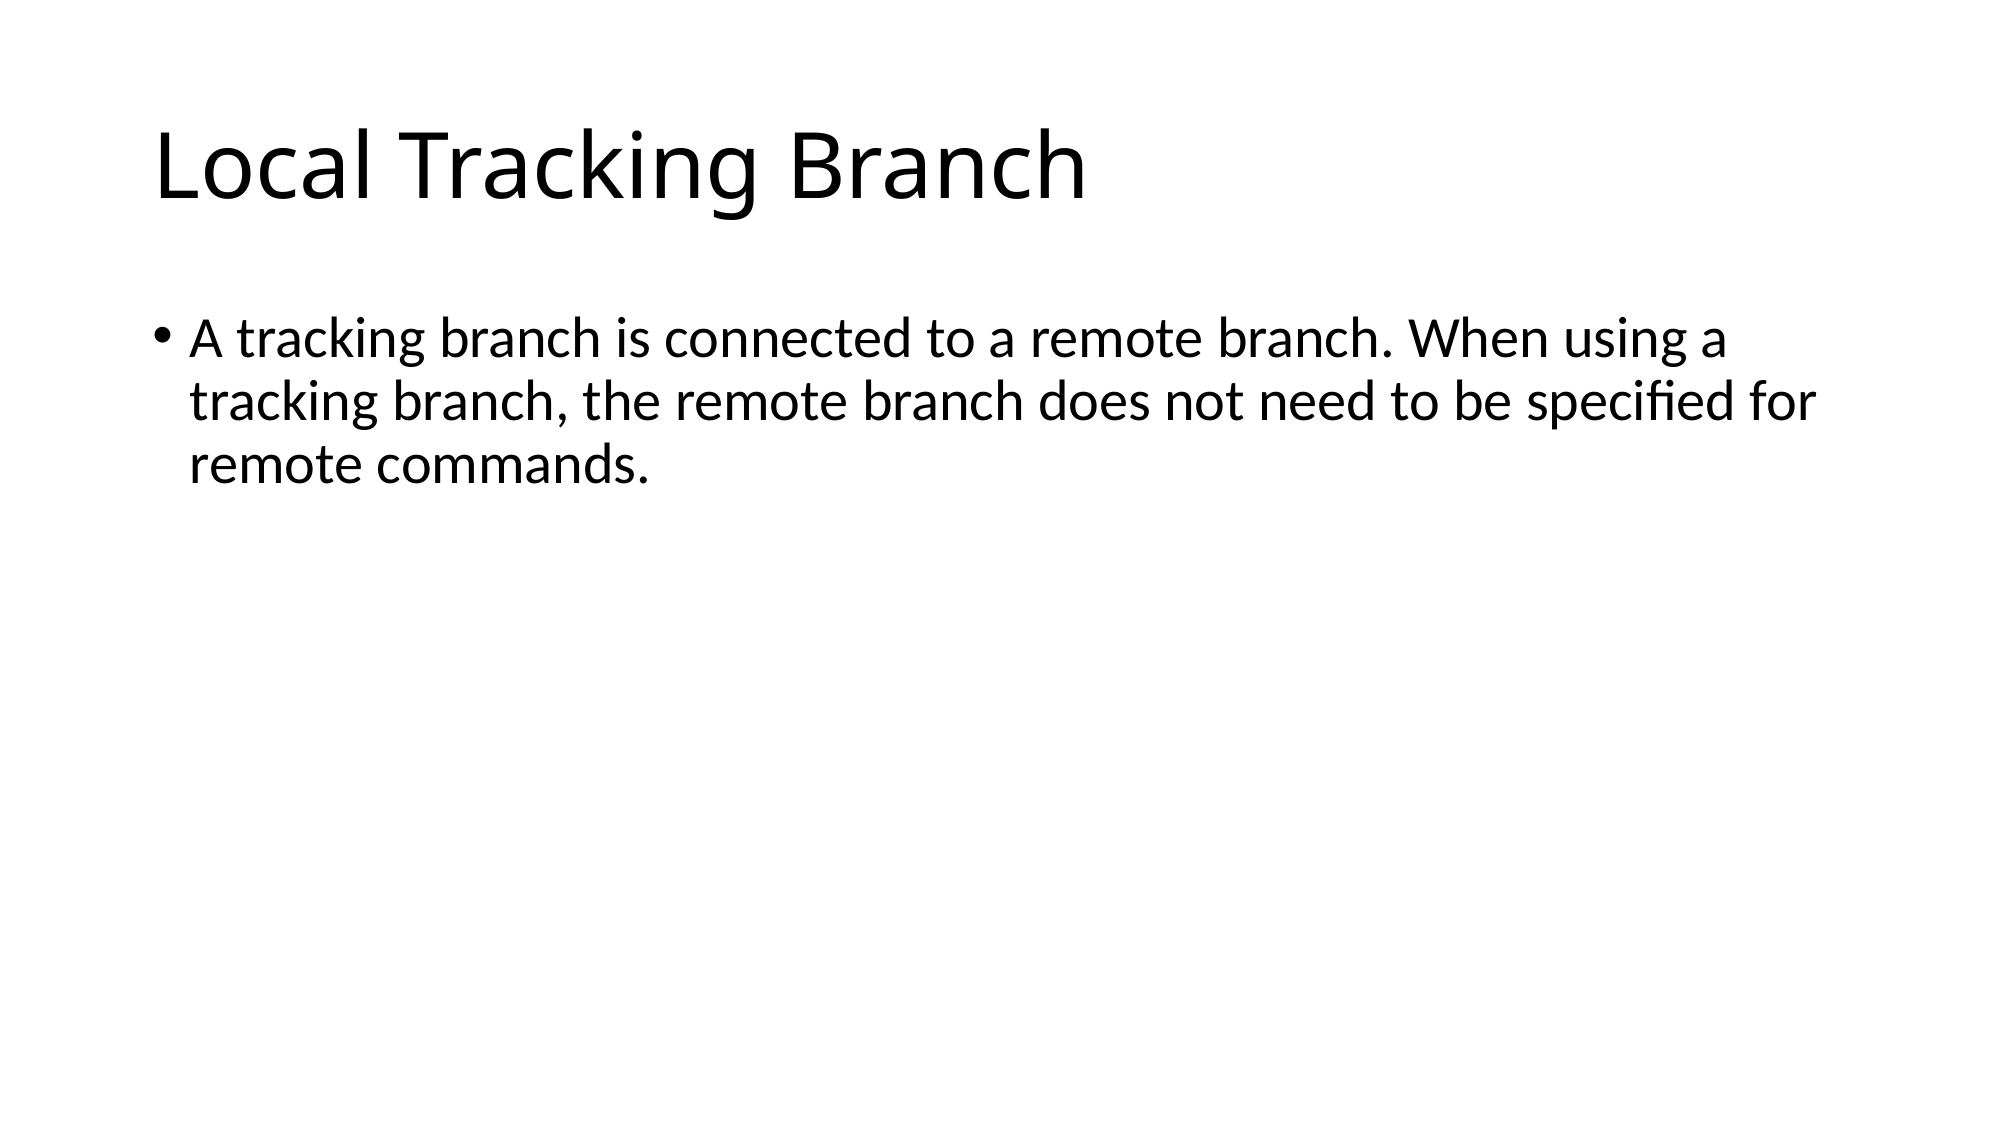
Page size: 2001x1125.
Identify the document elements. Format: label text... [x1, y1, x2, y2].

list A tracking branch is connected to a remote branch. When using a tracking branch, the remote branch does not need to be specified for remote commands. [137, 299, 1863, 1014]
title Local Tracking Branch [137, 59, 1863, 278]
